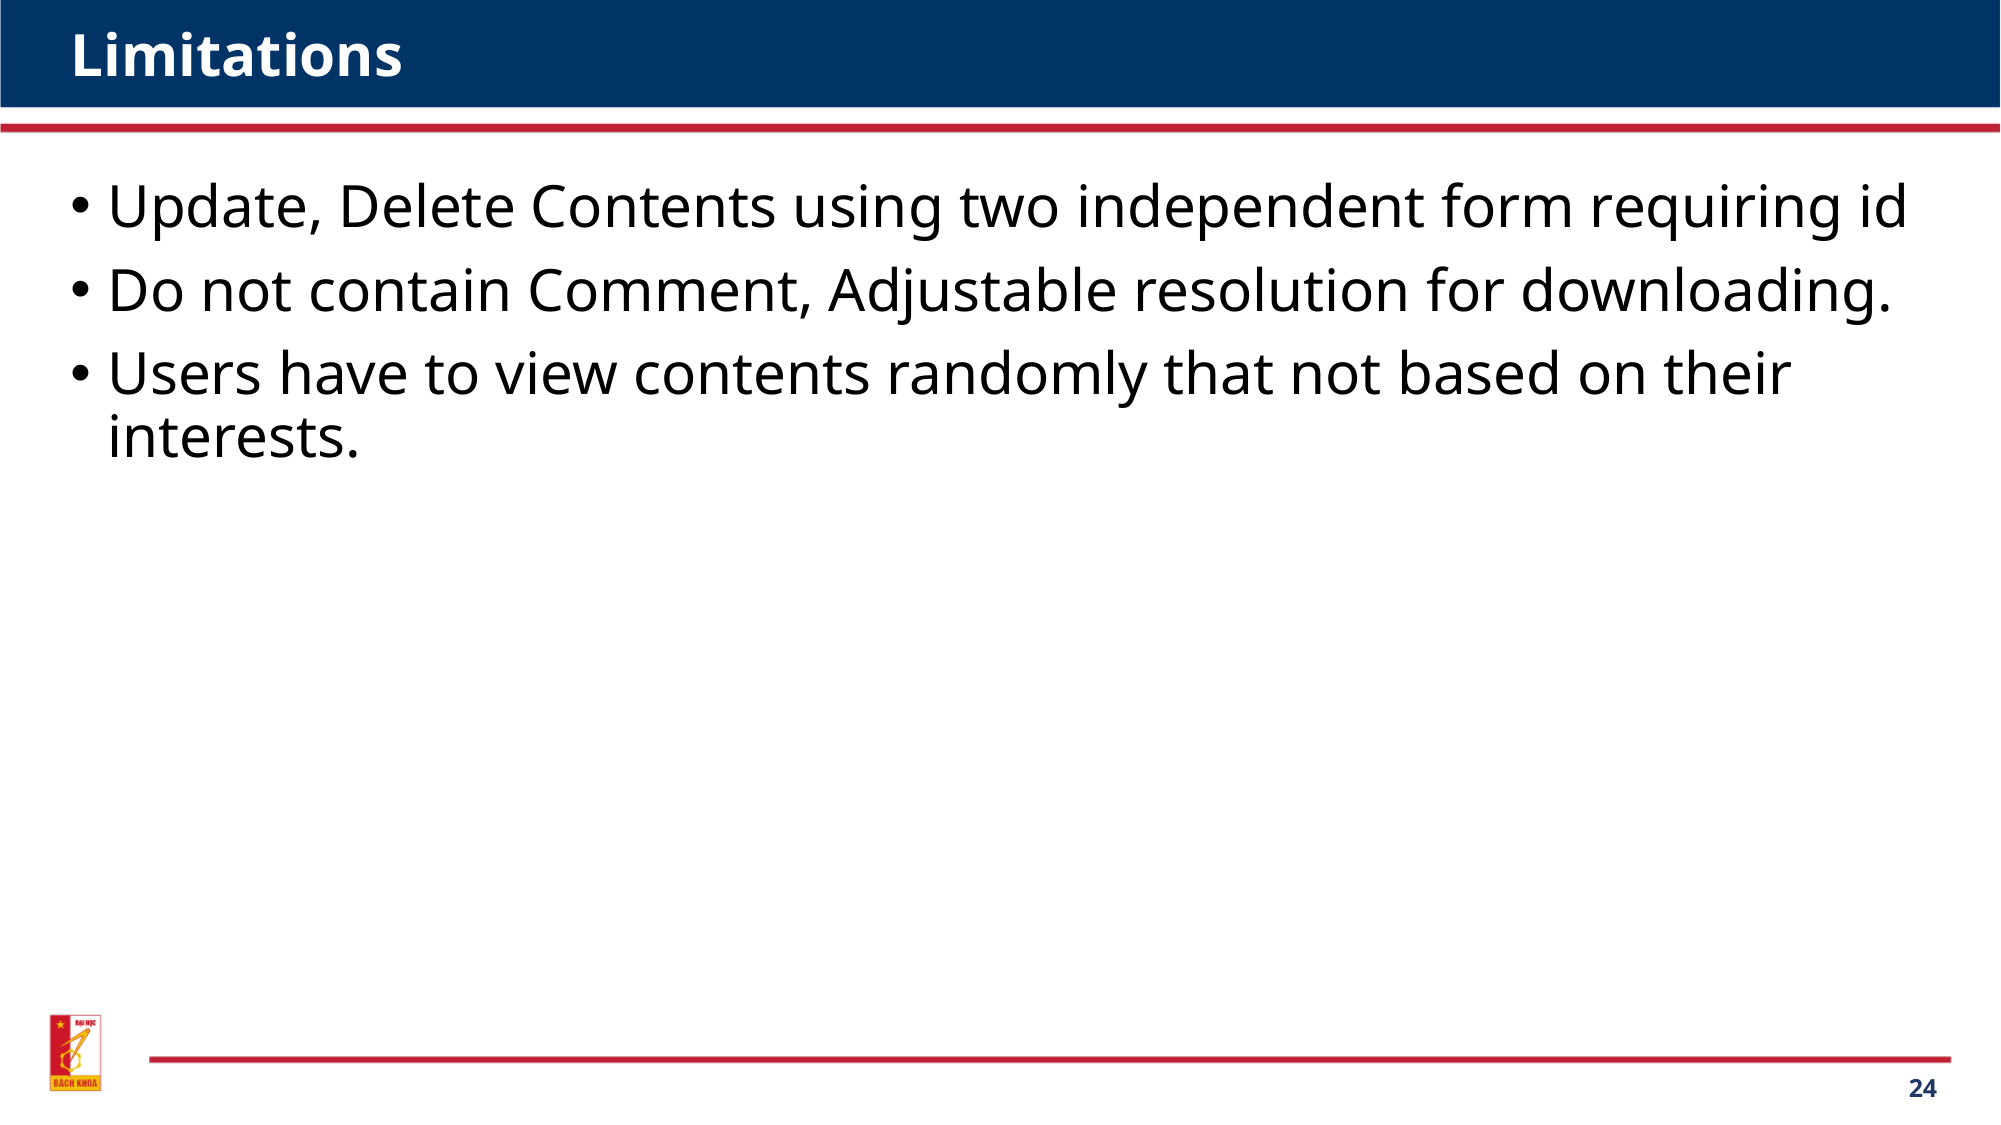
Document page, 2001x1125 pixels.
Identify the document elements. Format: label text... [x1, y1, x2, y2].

picture [0, 0, 2001, 1125]
list Update, Delete Contents using two independent form requiring id Do not contain Comment, Adjustable resolution for downloading. Users have to view contents randomly that not based on their interests. [55, 169, 1945, 980]
slide_number 24 [1502, 1065, 1953, 1125]
title Limitations [55, 18, 1945, 90]
